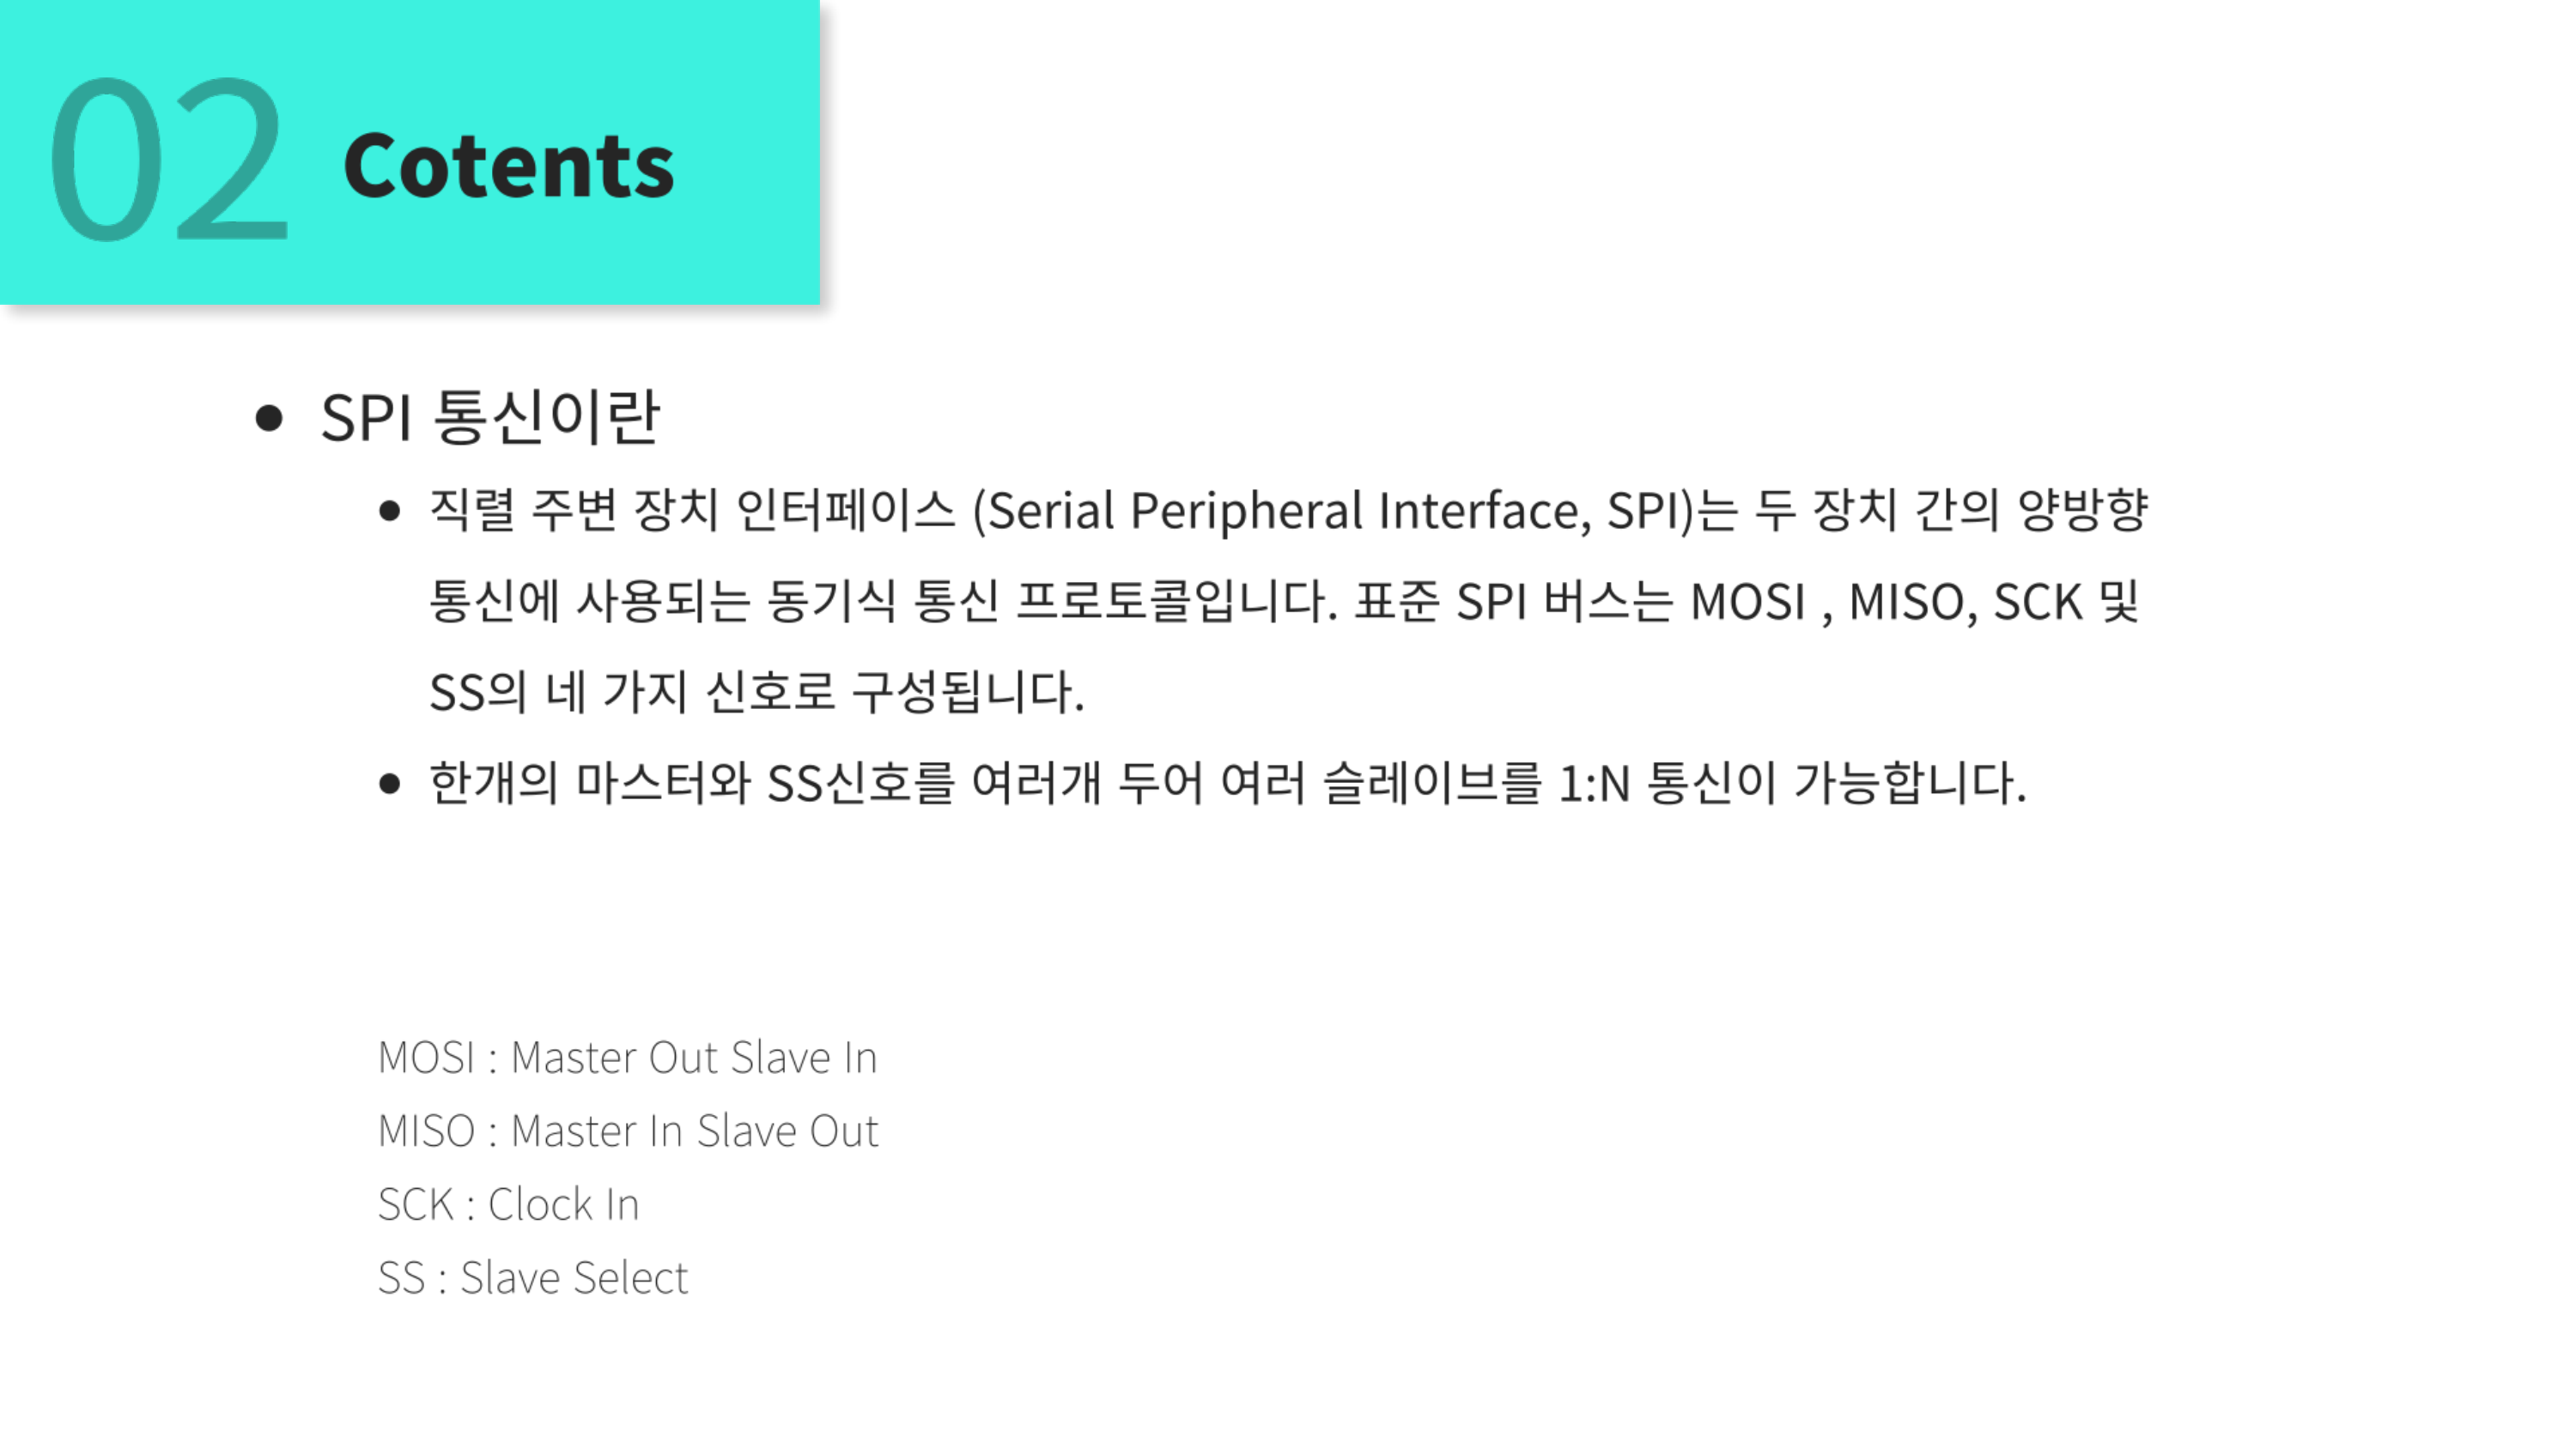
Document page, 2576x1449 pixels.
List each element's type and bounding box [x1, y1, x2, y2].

picture [0, 0, 2207, 864]
text_box [529, 0, 820, 305]
picture [362, 1009, 926, 1348]
